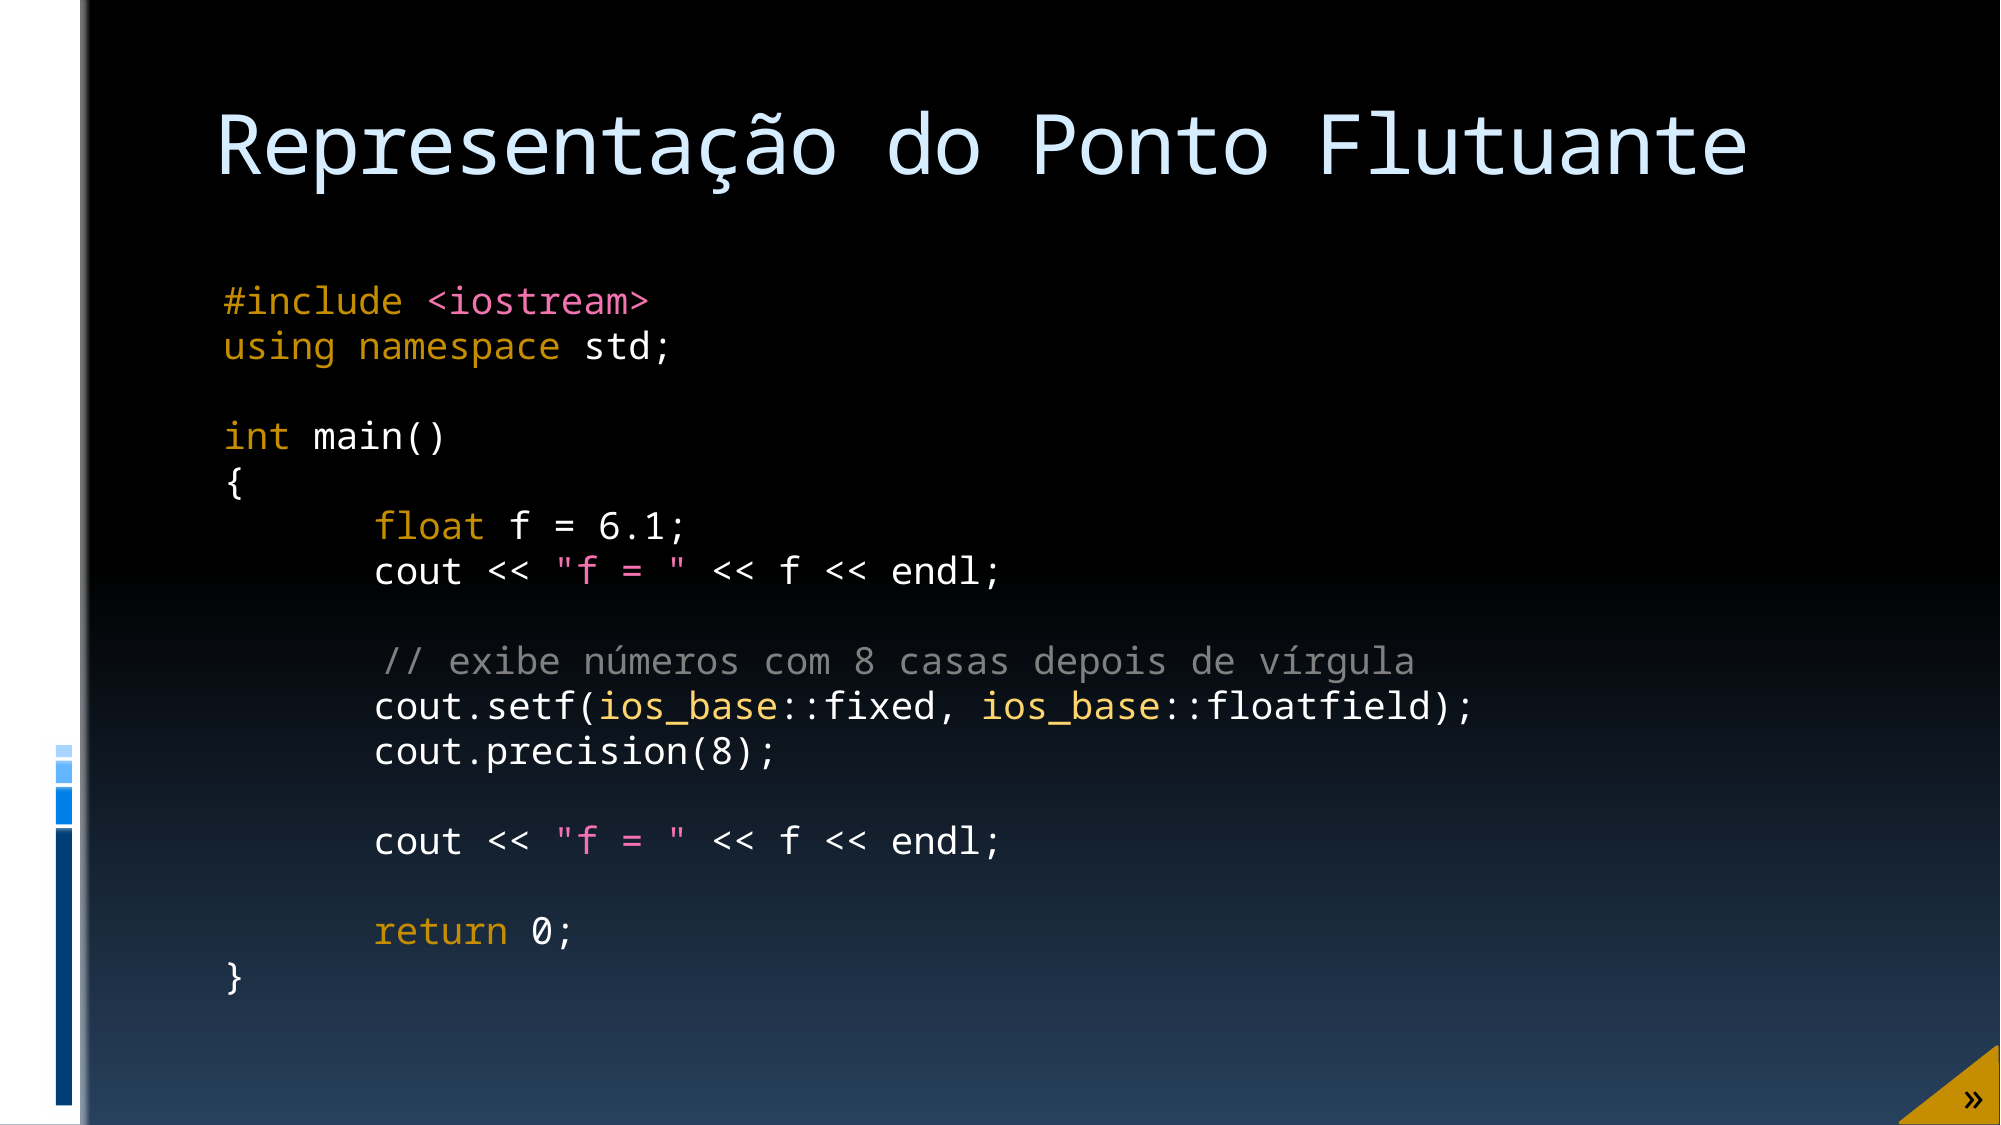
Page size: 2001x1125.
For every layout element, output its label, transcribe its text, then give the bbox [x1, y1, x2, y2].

text_box #include <iostream> using namespace std; int main() { float f = 6.1; cout << "f = " << f << endl; // exibe números com 8 casas depois de vírgula cout.setf(ios_base::fixed, ios_base::floatfield); cout.precision(8); cout << "f = " << f << endl; return 0; } [208, 269, 1851, 1005]
title Representação do Ponto Flutuante [200, 83, 1900, 234]
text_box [1899, 1046, 2000, 1125]
